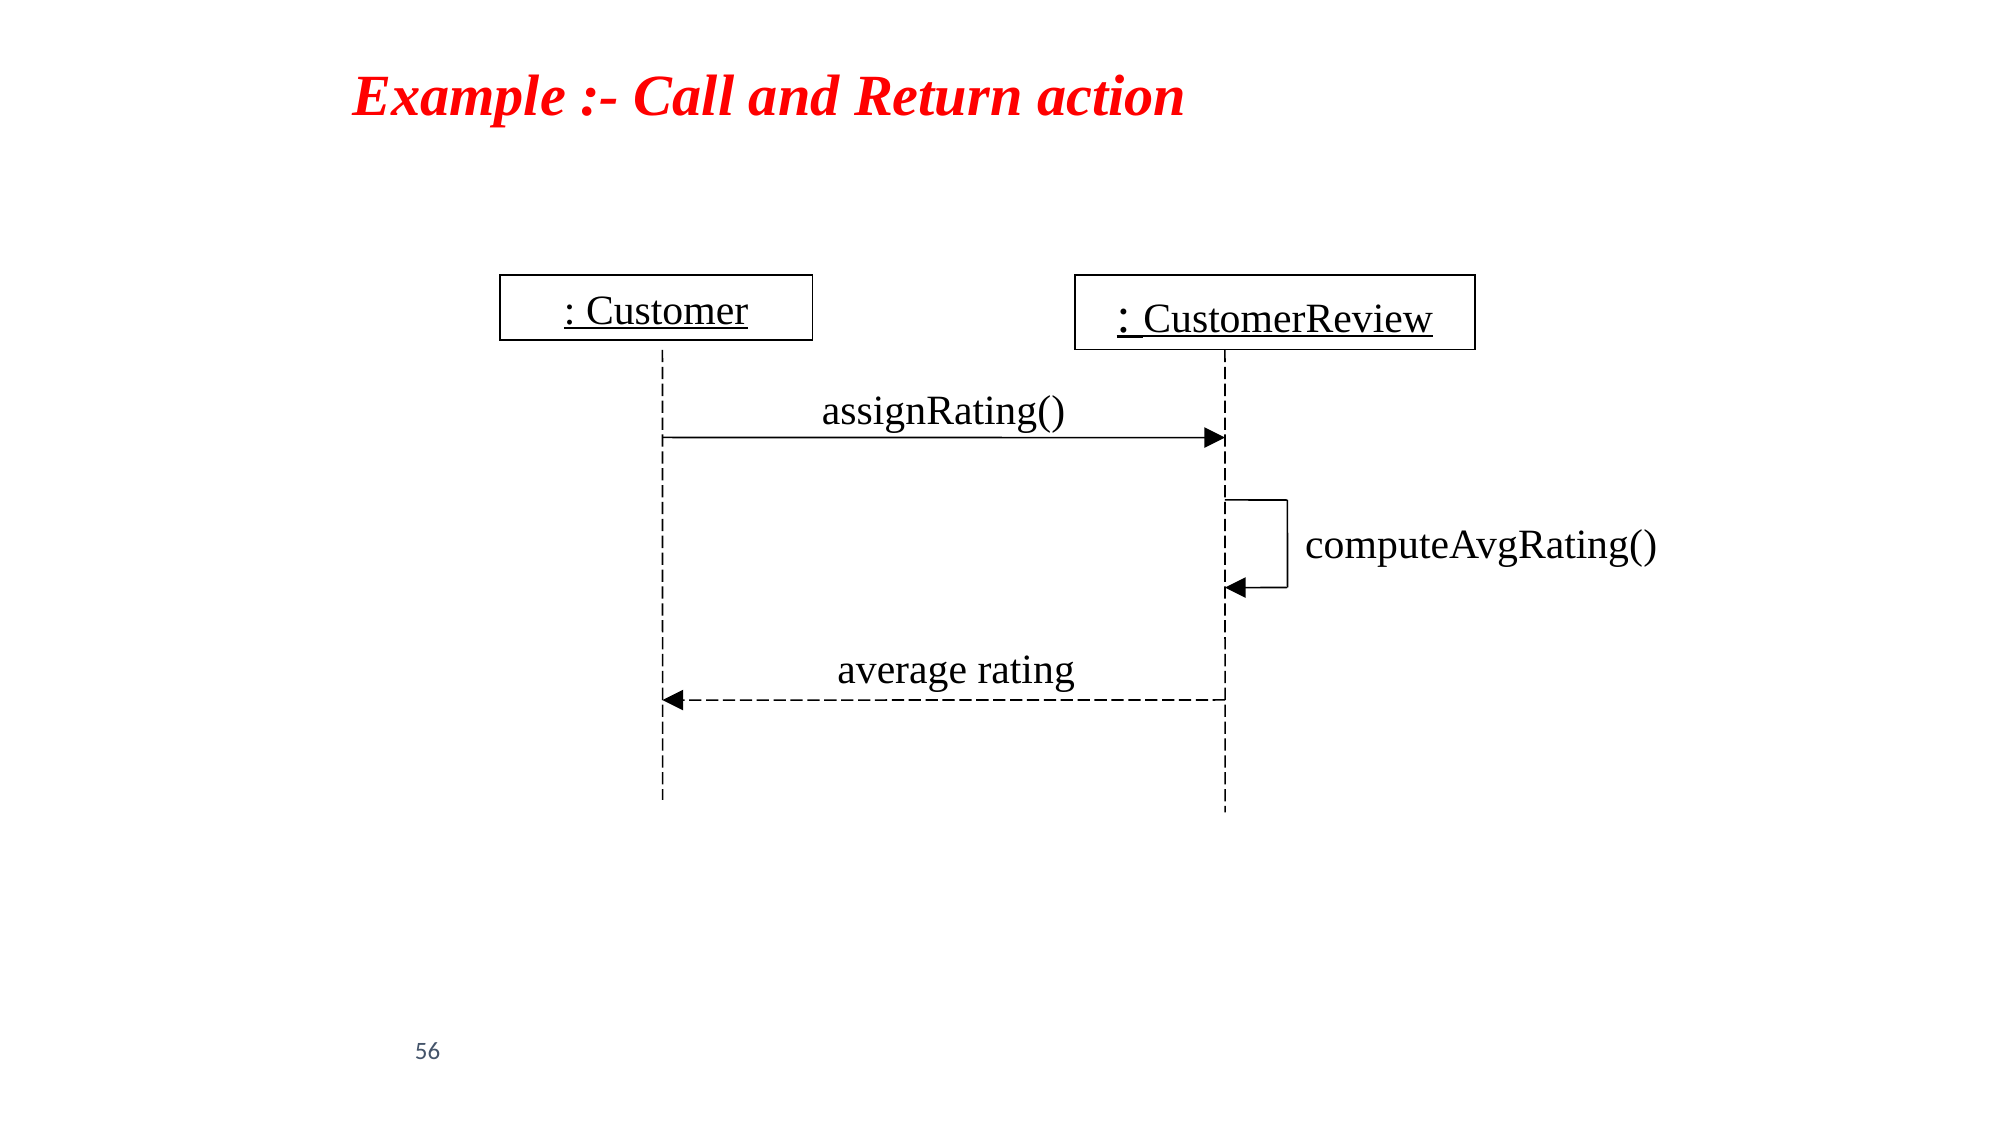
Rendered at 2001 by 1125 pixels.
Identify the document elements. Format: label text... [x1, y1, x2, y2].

text_box Example :- Call and Return action [337, 50, 1475, 135]
text_box average rating [724, 634, 1188, 700]
text_box [1175, 427, 1225, 448]
text_box computeAvgRating() [1287, 509, 1675, 575]
text_box assignRating() [712, 375, 1175, 440]
text_box : Customer [499, 275, 813, 340]
slide_number 56 [399, 1012, 1050, 1088]
text_box [1224, 577, 1288, 598]
text_box [662, 689, 684, 711]
text_box : CustomerReview [1074, 274, 1475, 350]
